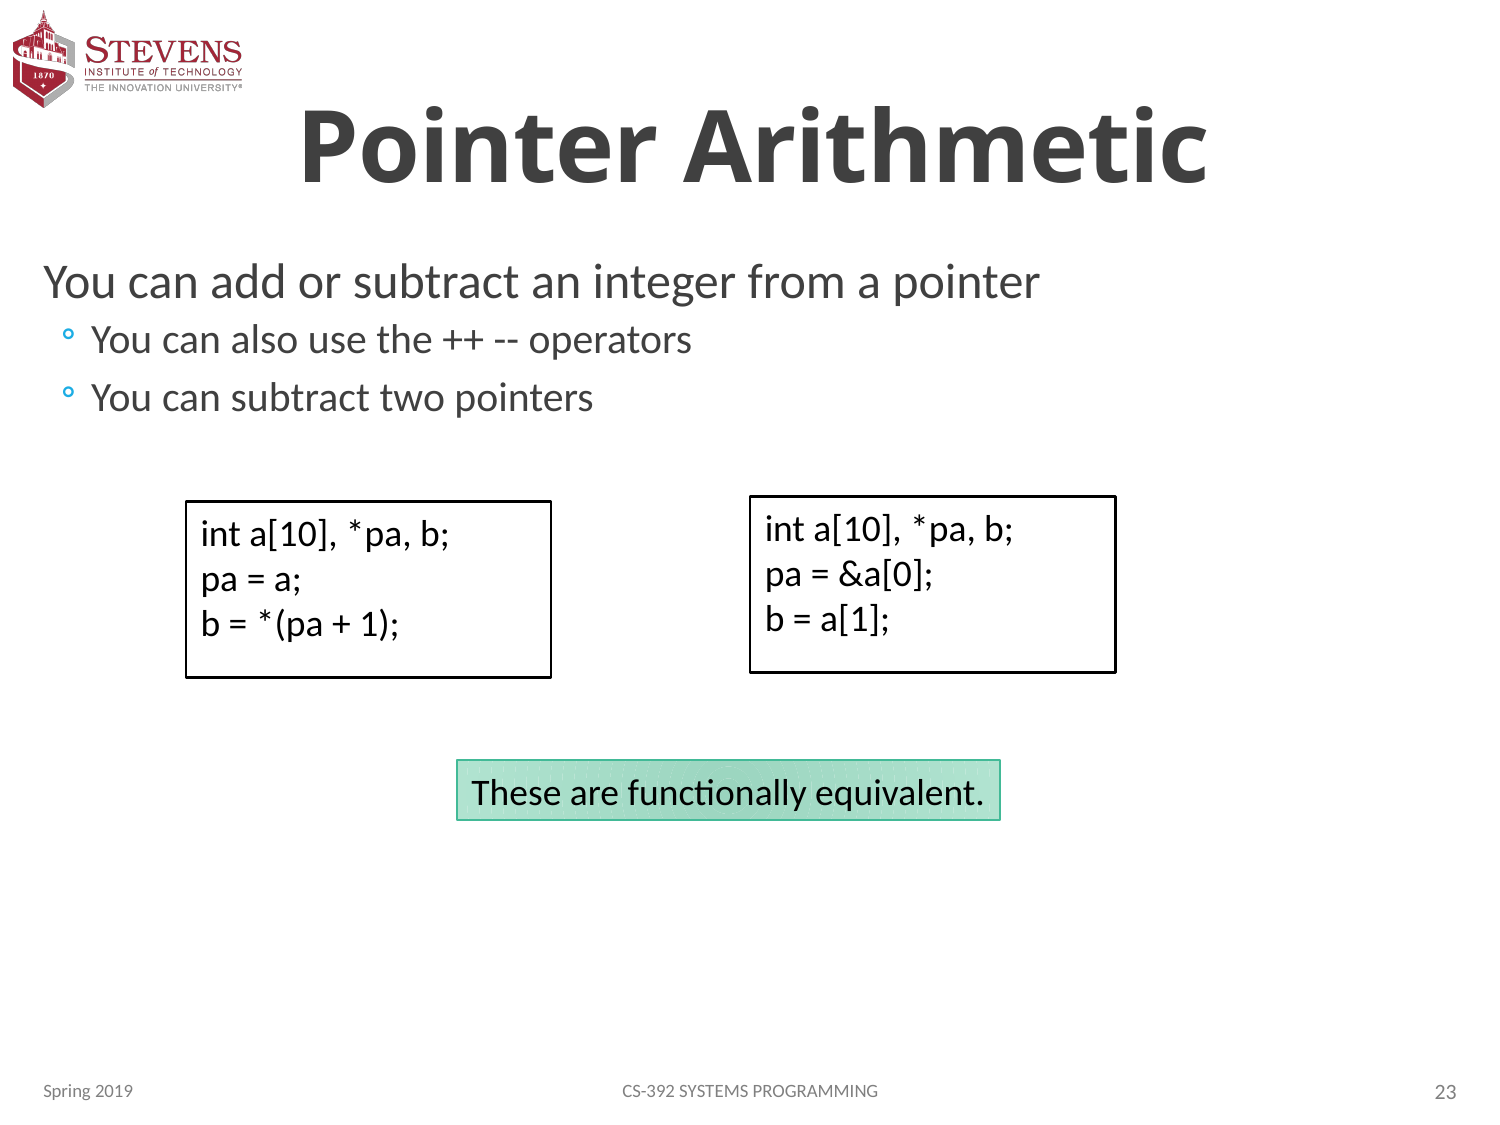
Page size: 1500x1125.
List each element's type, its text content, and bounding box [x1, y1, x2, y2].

slide_number Spring 2019 [28, 1059, 333, 1120]
text_box These are functionally equivalent. [456, 759, 1001, 821]
title Pointer Arithmetic [135, 5, 1373, 211]
text_box int a[10], *pa, b; pa = a; b = *(pa + 1); [185, 500, 552, 679]
slide_number 23 [1310, 1060, 1472, 1121]
text_box int a[10], *pa, b; pa = &a[0]; b = a[1]; [749, 495, 1117, 674]
picture [13, 10, 135, 108]
list You can add or subtract an integer from a pointer You can also use the ++ -- operators You can subtract two pointers [28, 247, 1472, 502]
footer CS-392 Systems Programming [453, 1059, 1047, 1120]
